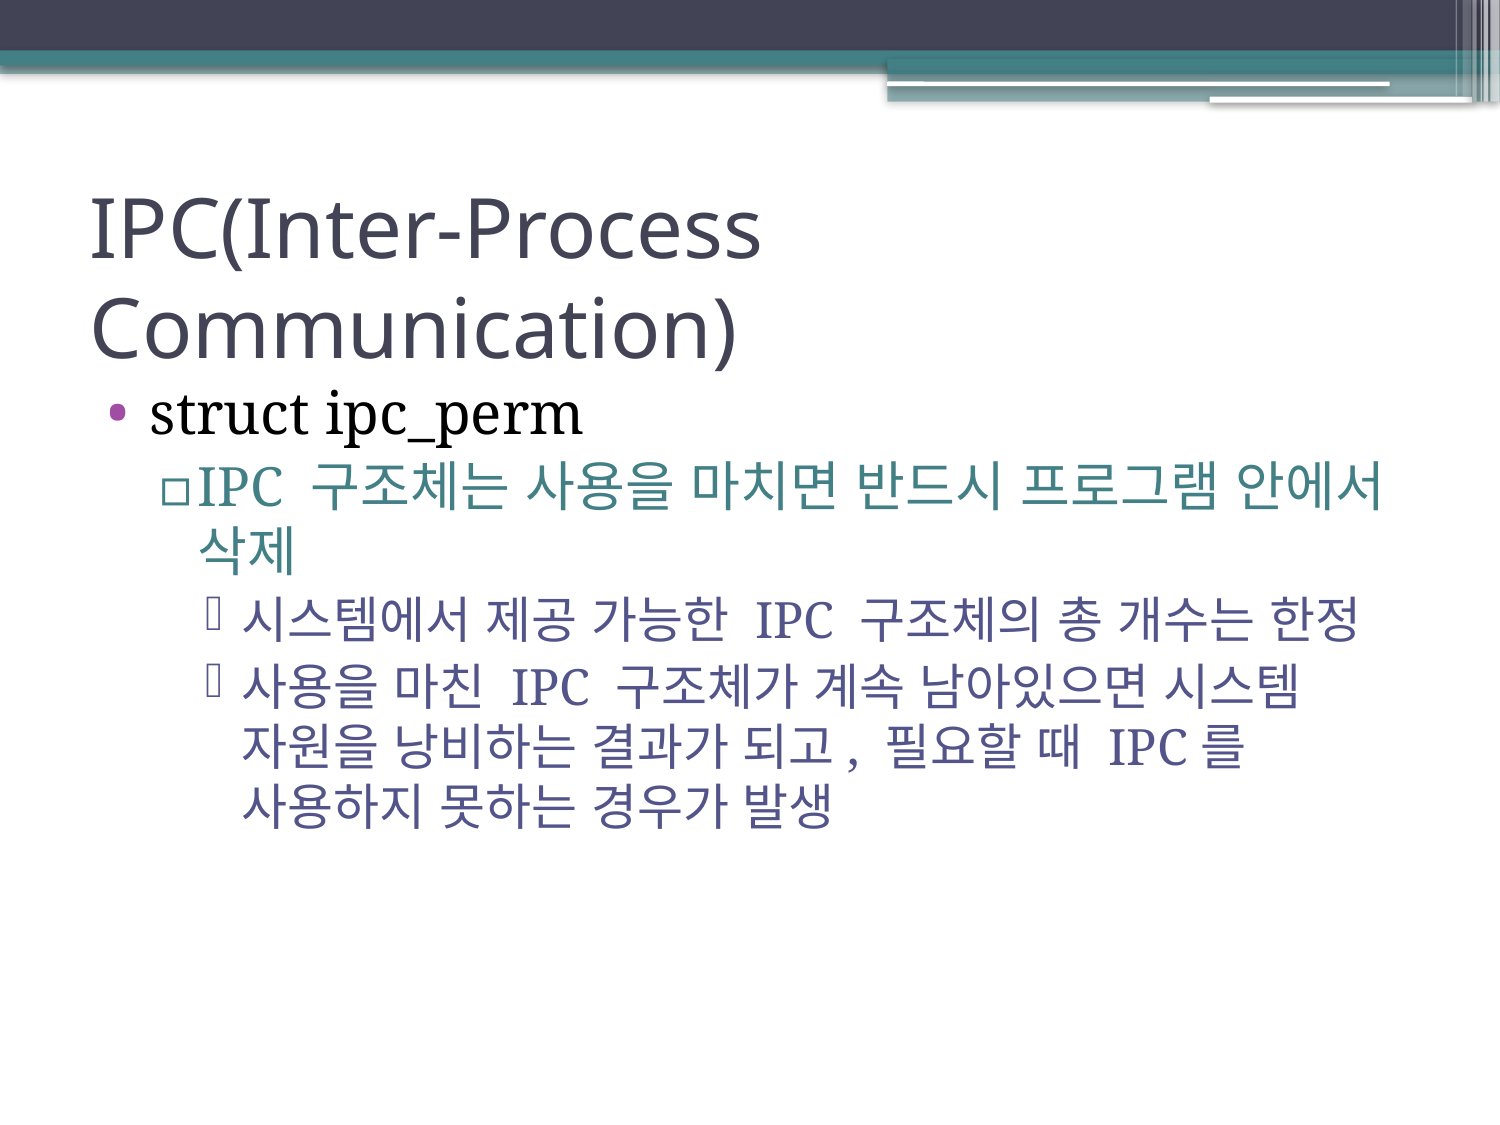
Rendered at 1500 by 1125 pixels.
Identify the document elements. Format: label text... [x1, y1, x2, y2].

list struct ipc_perm IPC 구조체는 사용을 마치면 반드시 프로그램 안에서 삭제 시스템에서 제공 가능한 IPC 구조체의 총 개수는 한정 사용을 마친 IPC 구조체가 계속 남아있으면 시스템 자원을 낭비하는 결과가 되고, 필요할 때 IPC를 사용하지 못하는 경우가 발생 [75, 368, 1425, 1079]
title IPC(Inter-Process Communication) [75, 187, 1425, 363]
